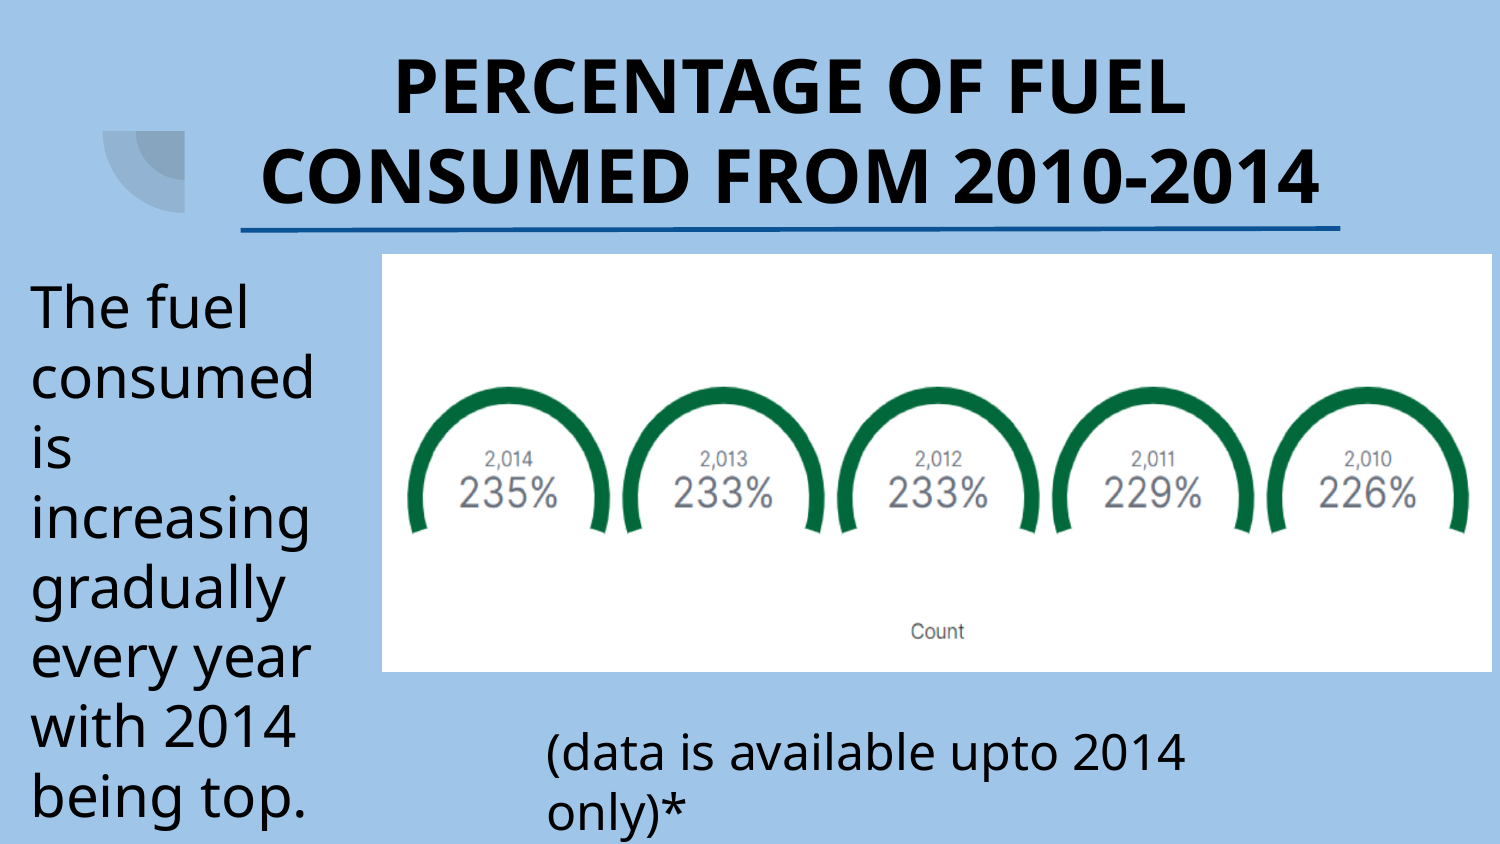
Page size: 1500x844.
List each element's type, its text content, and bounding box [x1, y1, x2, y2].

text_box The fuel consumed is increasing gradually every year with 2014 being top. [15, 254, 376, 766]
text_box (data is available upto 2014 only)* [531, 705, 1343, 821]
picture [381, 254, 1492, 672]
title PERCENTAGE OF FUEL CONSUMED FROM 2010-2014 [213, 23, 1368, 229]
